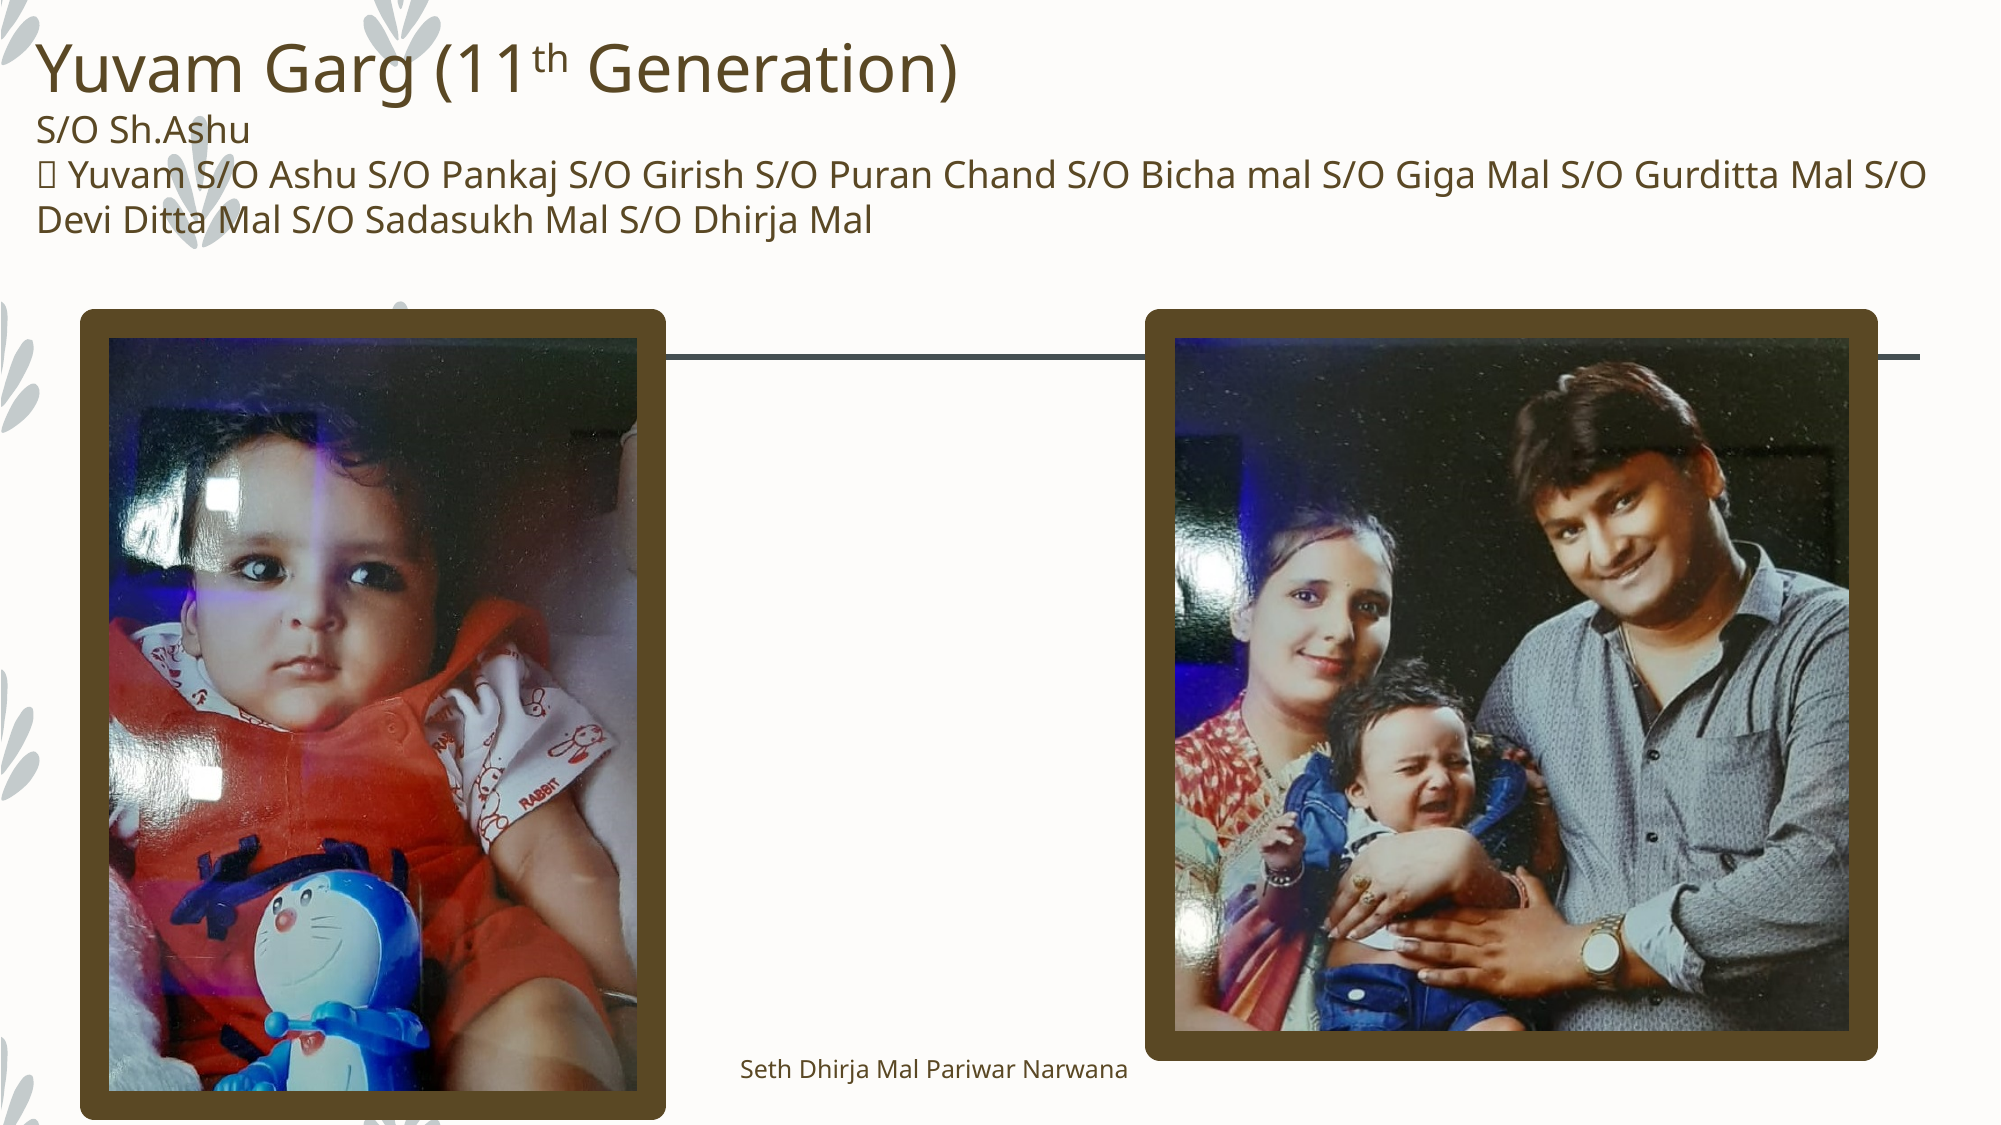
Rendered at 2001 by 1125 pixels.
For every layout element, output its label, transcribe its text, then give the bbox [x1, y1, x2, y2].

footer Seth Dhirja Mal Pariwar Narwana [725, 1039, 1655, 1099]
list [1174, 337, 1850, 1032]
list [108, 337, 638, 1092]
title Yuvam Garg (11th Generation) S/O Sh.Ashu  Yuvam S/O Ashu S/O Pankaj S/O Girish S/O Puran Chand S/O Bicha mal S/O Giga Mal S/O Gurditta Mal S/O Devi Ditta Mal S/O Sadasukh Mal S/O Dhirja Mal [20, 21, 1962, 338]
